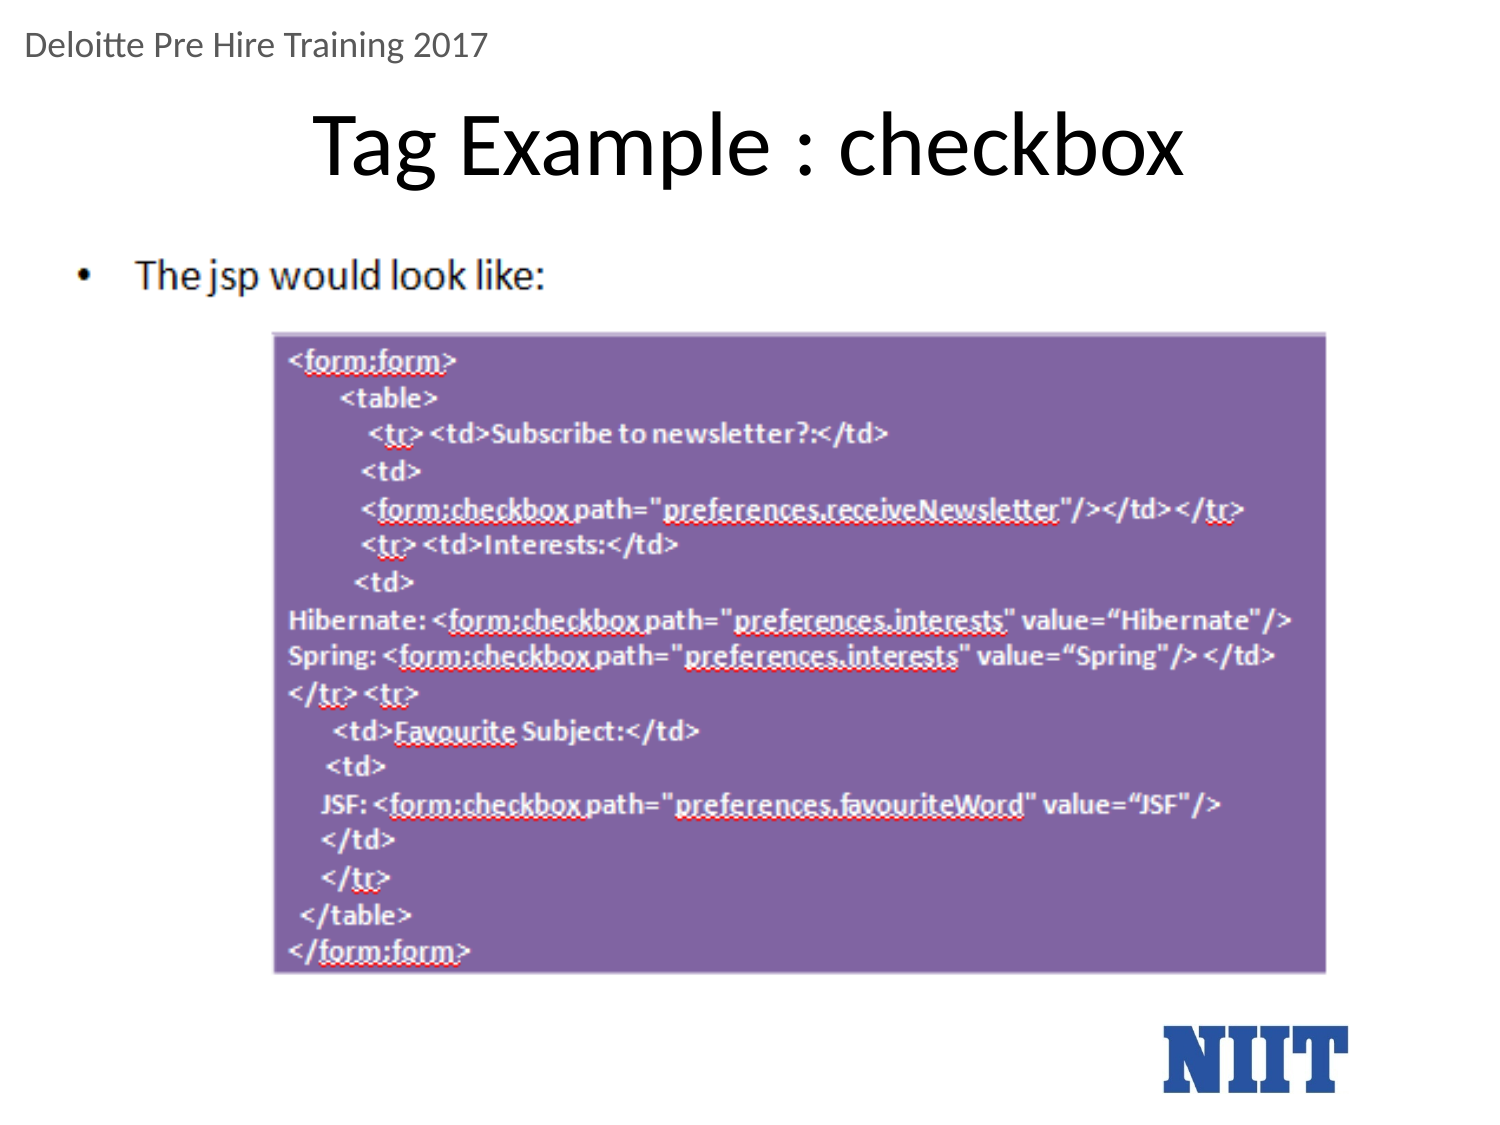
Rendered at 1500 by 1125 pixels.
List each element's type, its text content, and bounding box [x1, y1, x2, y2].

picture [52, 243, 1454, 1001]
title Tag Example : checkbox [75, 45, 1425, 233]
picture [1162, 1024, 1349, 1094]
